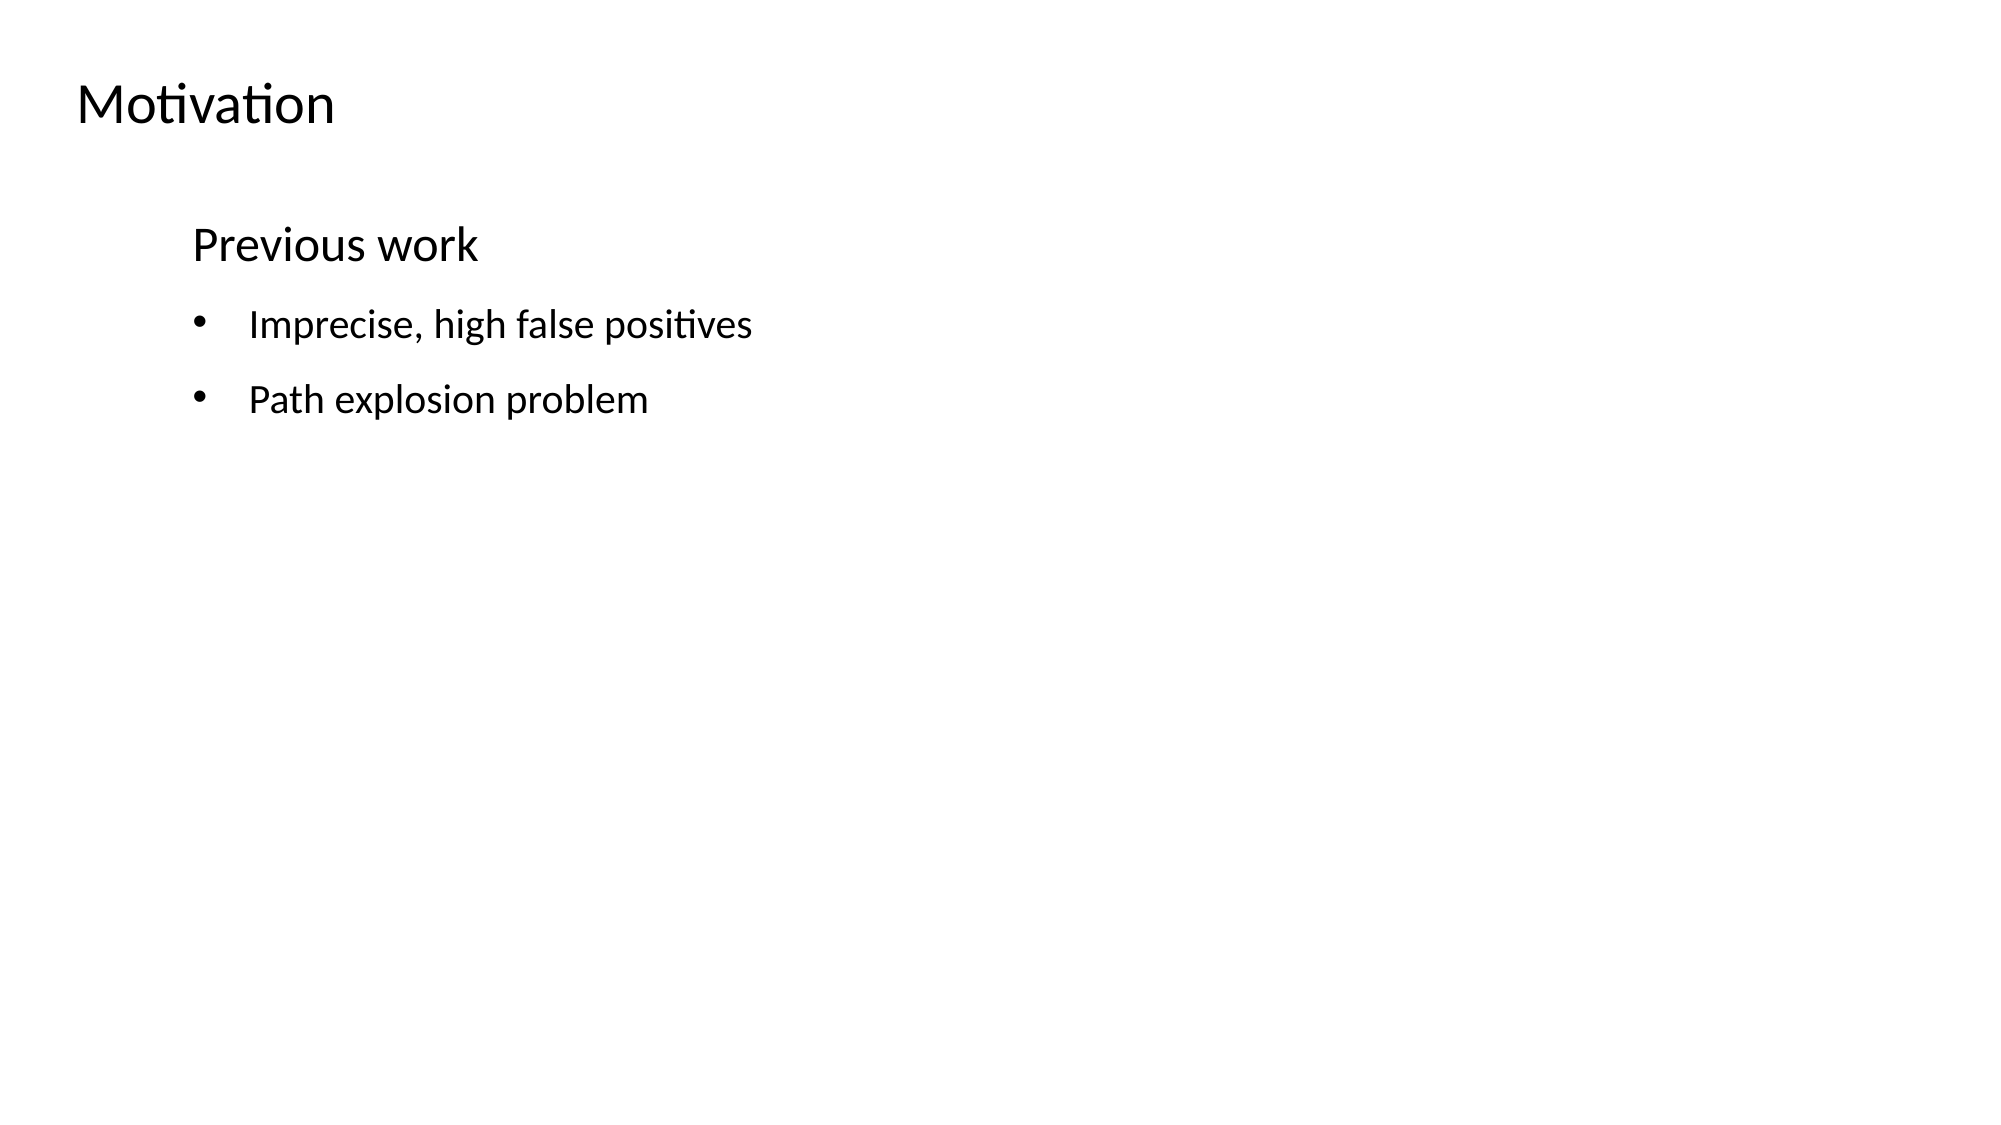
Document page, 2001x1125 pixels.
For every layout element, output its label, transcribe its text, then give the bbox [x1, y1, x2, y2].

text_box Previous work Imprecise, high false positives Path explosion problem [177, 174, 957, 429]
text_box Motivation [61, 57, 412, 143]
